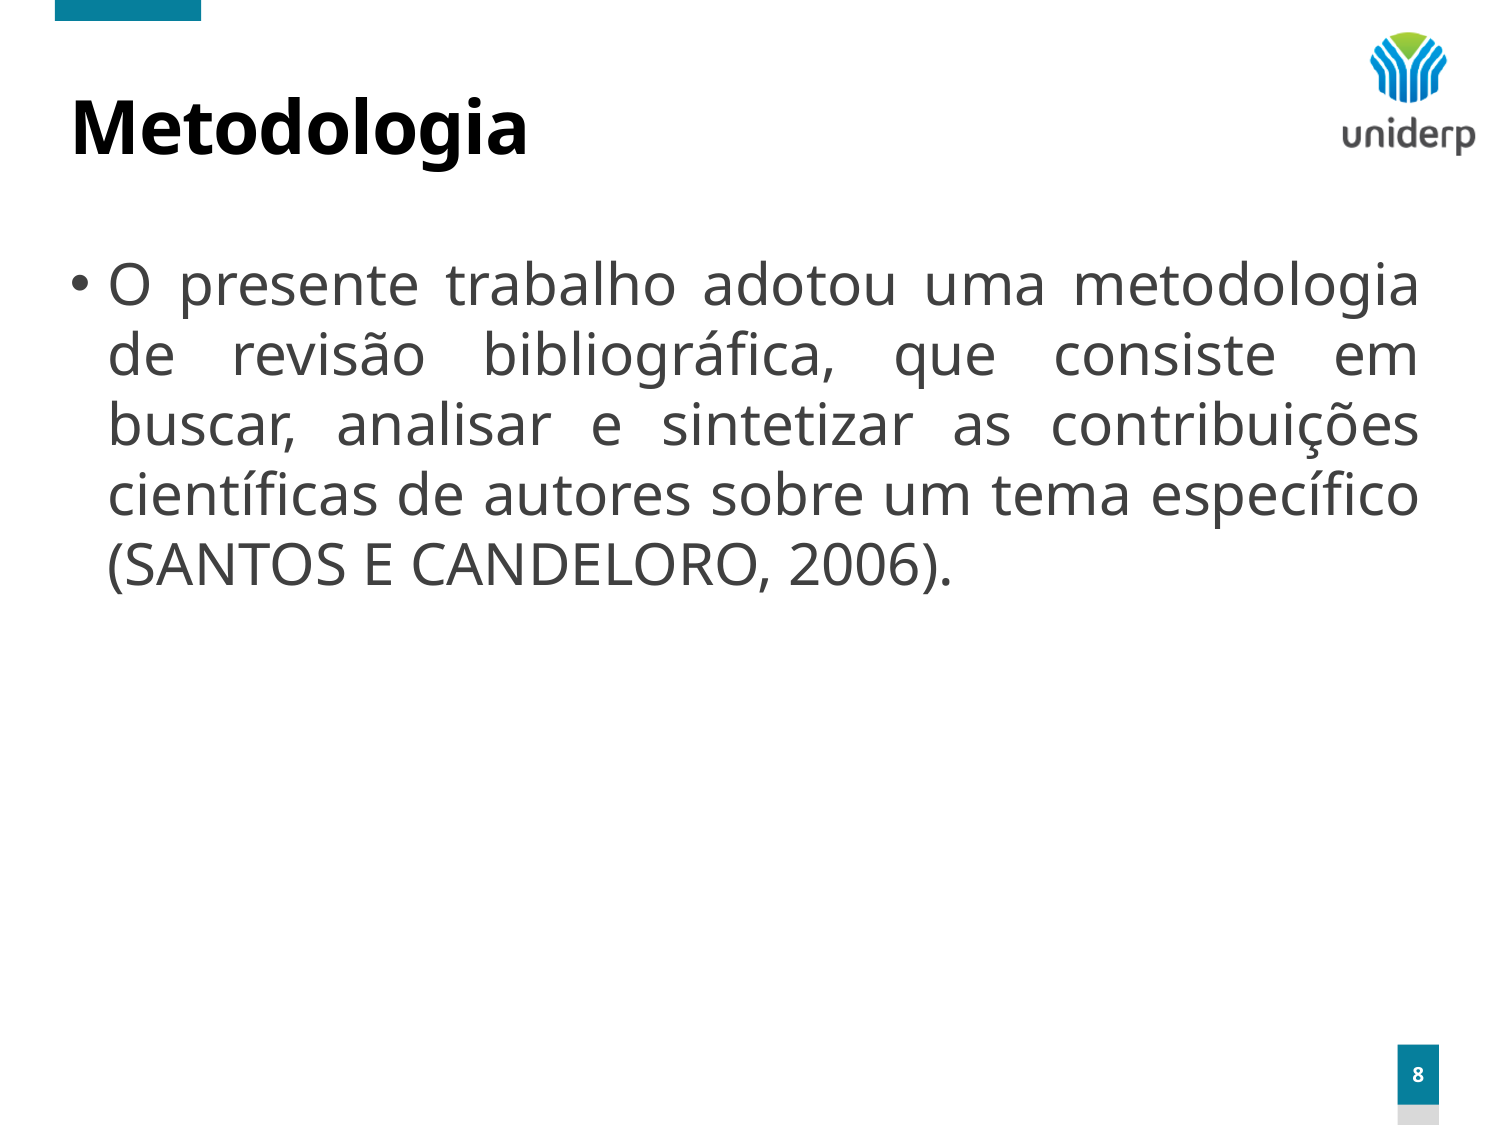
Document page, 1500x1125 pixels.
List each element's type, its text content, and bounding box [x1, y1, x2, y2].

title Metodologia [54, 41, 1430, 220]
list O presente trabalho adotou uma metodologia de revisão bibliográfica, que consiste em buscar, analisar e sintetizar as contribuições científicas de autores sobre um tema específico (SANTOS E CANDELORO, 2006). [54, 239, 1436, 1023]
picture [1316, 1, 1500, 185]
